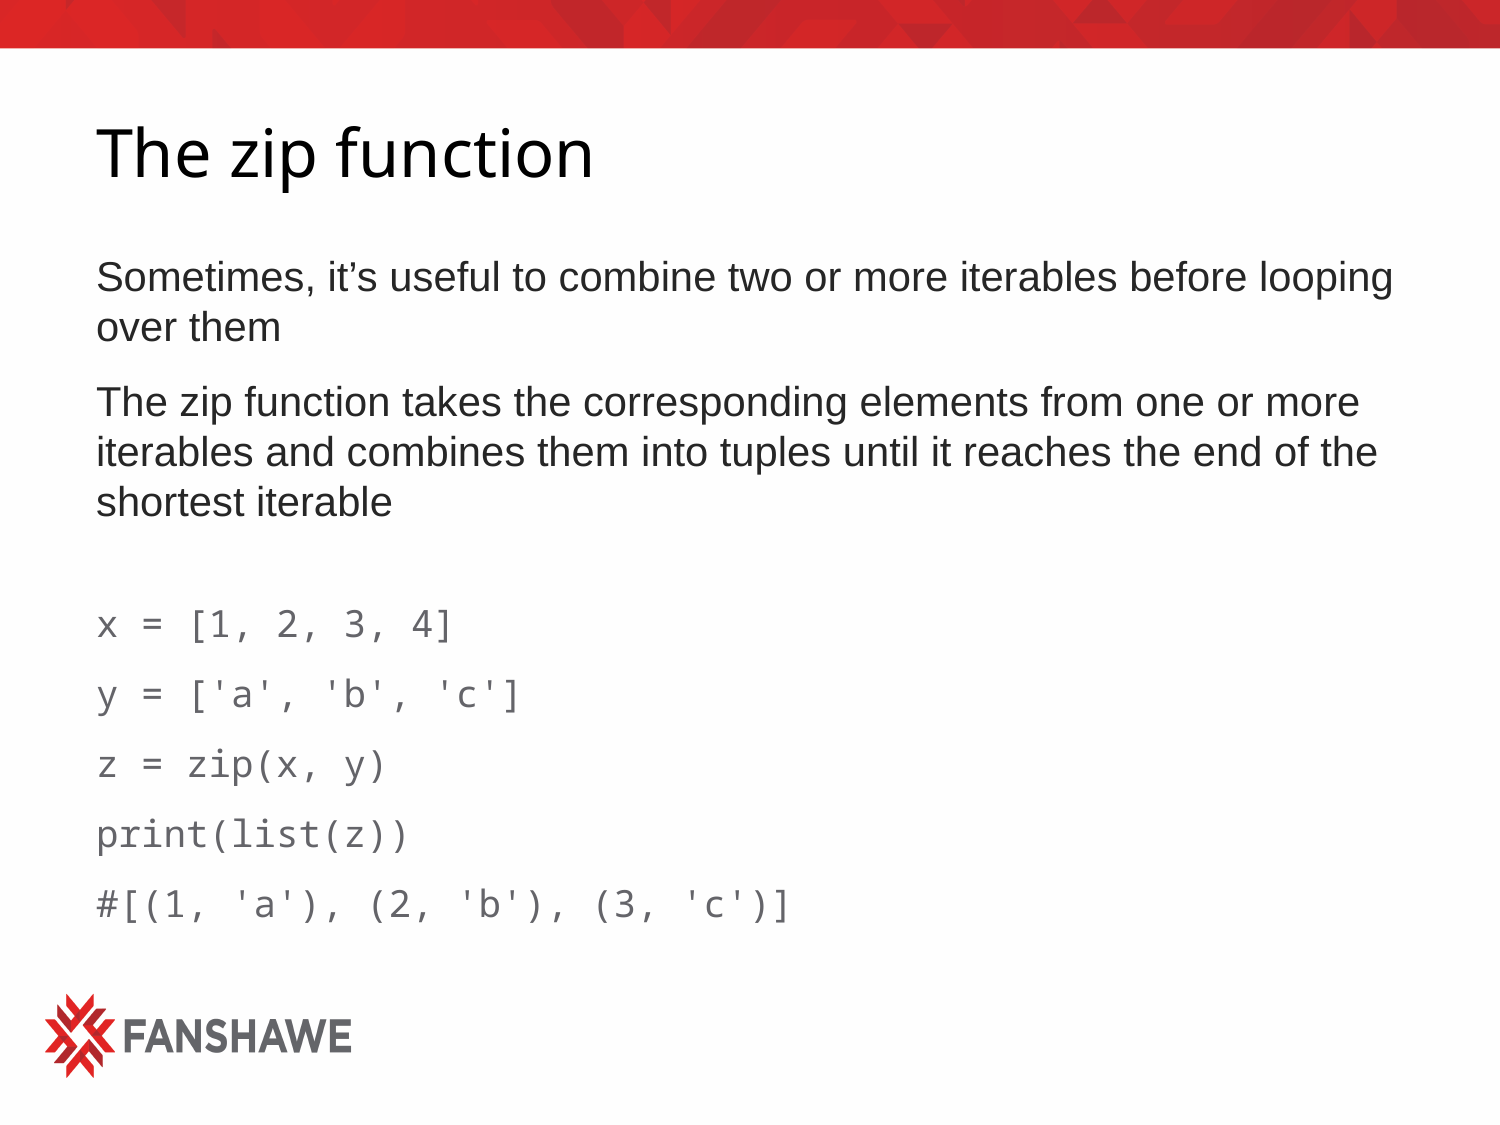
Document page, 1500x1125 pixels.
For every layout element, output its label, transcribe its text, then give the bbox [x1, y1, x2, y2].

title The zip function [81, 59, 1419, 242]
picture [0, 0, 1500, 1125]
list Sometimes, it’s useful to combine two or more iterables before looping over them The zip function takes the corresponding elements from one or more iterables and combines them into tuples until it reaches the end of the shortest iterable x = [1, 2, 3, 4] y = ['a', 'b', 'c'] z = zip(x, y) print(list(z)) #[(1, 'a'), (2, 'b'), (3, 'c')] [81, 242, 1419, 950]
